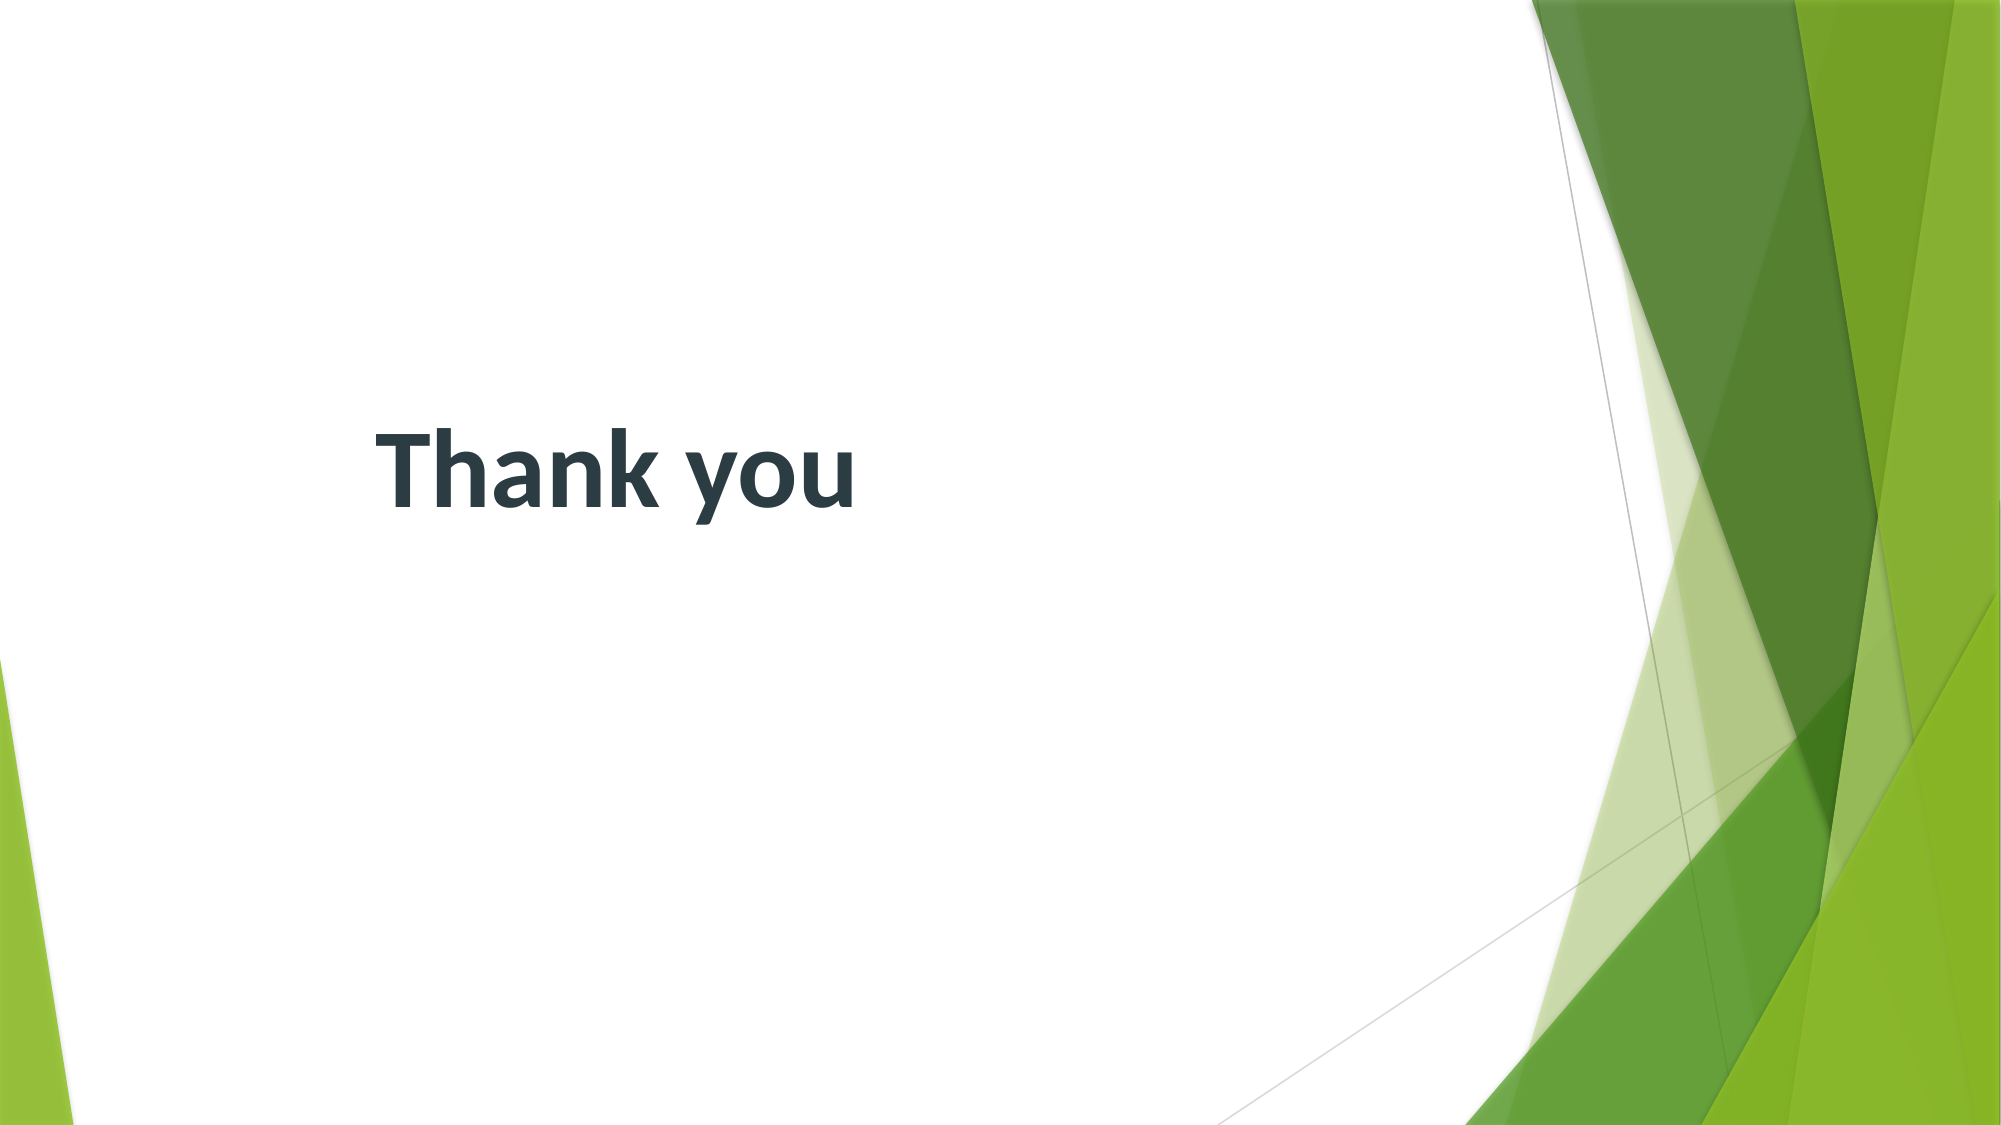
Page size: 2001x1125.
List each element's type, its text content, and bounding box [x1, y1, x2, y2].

title Thank you [360, 387, 1443, 633]
